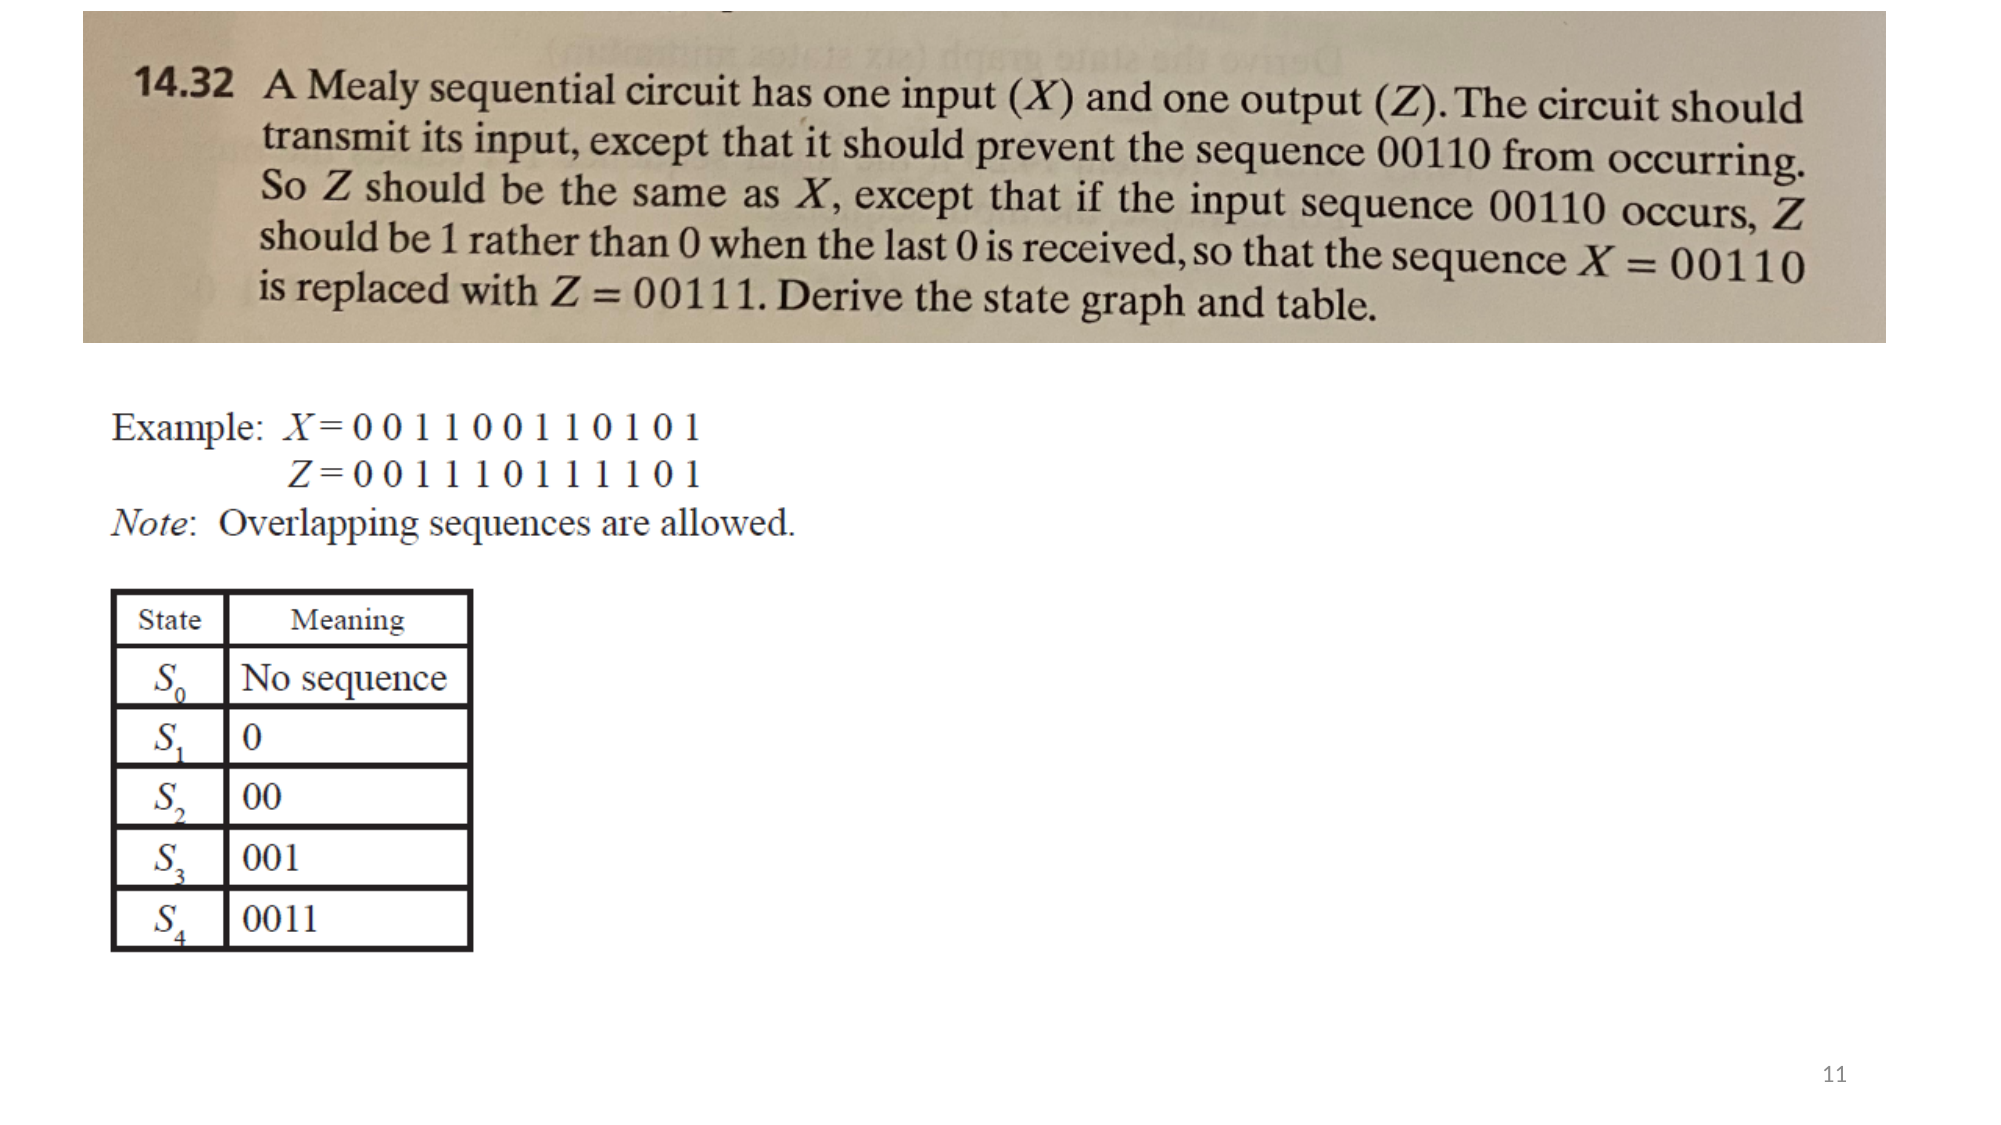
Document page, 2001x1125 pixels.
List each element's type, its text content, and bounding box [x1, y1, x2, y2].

picture [83, 11, 1886, 343]
picture [74, 384, 827, 968]
slide_number 11 [1412, 1042, 1863, 1103]
